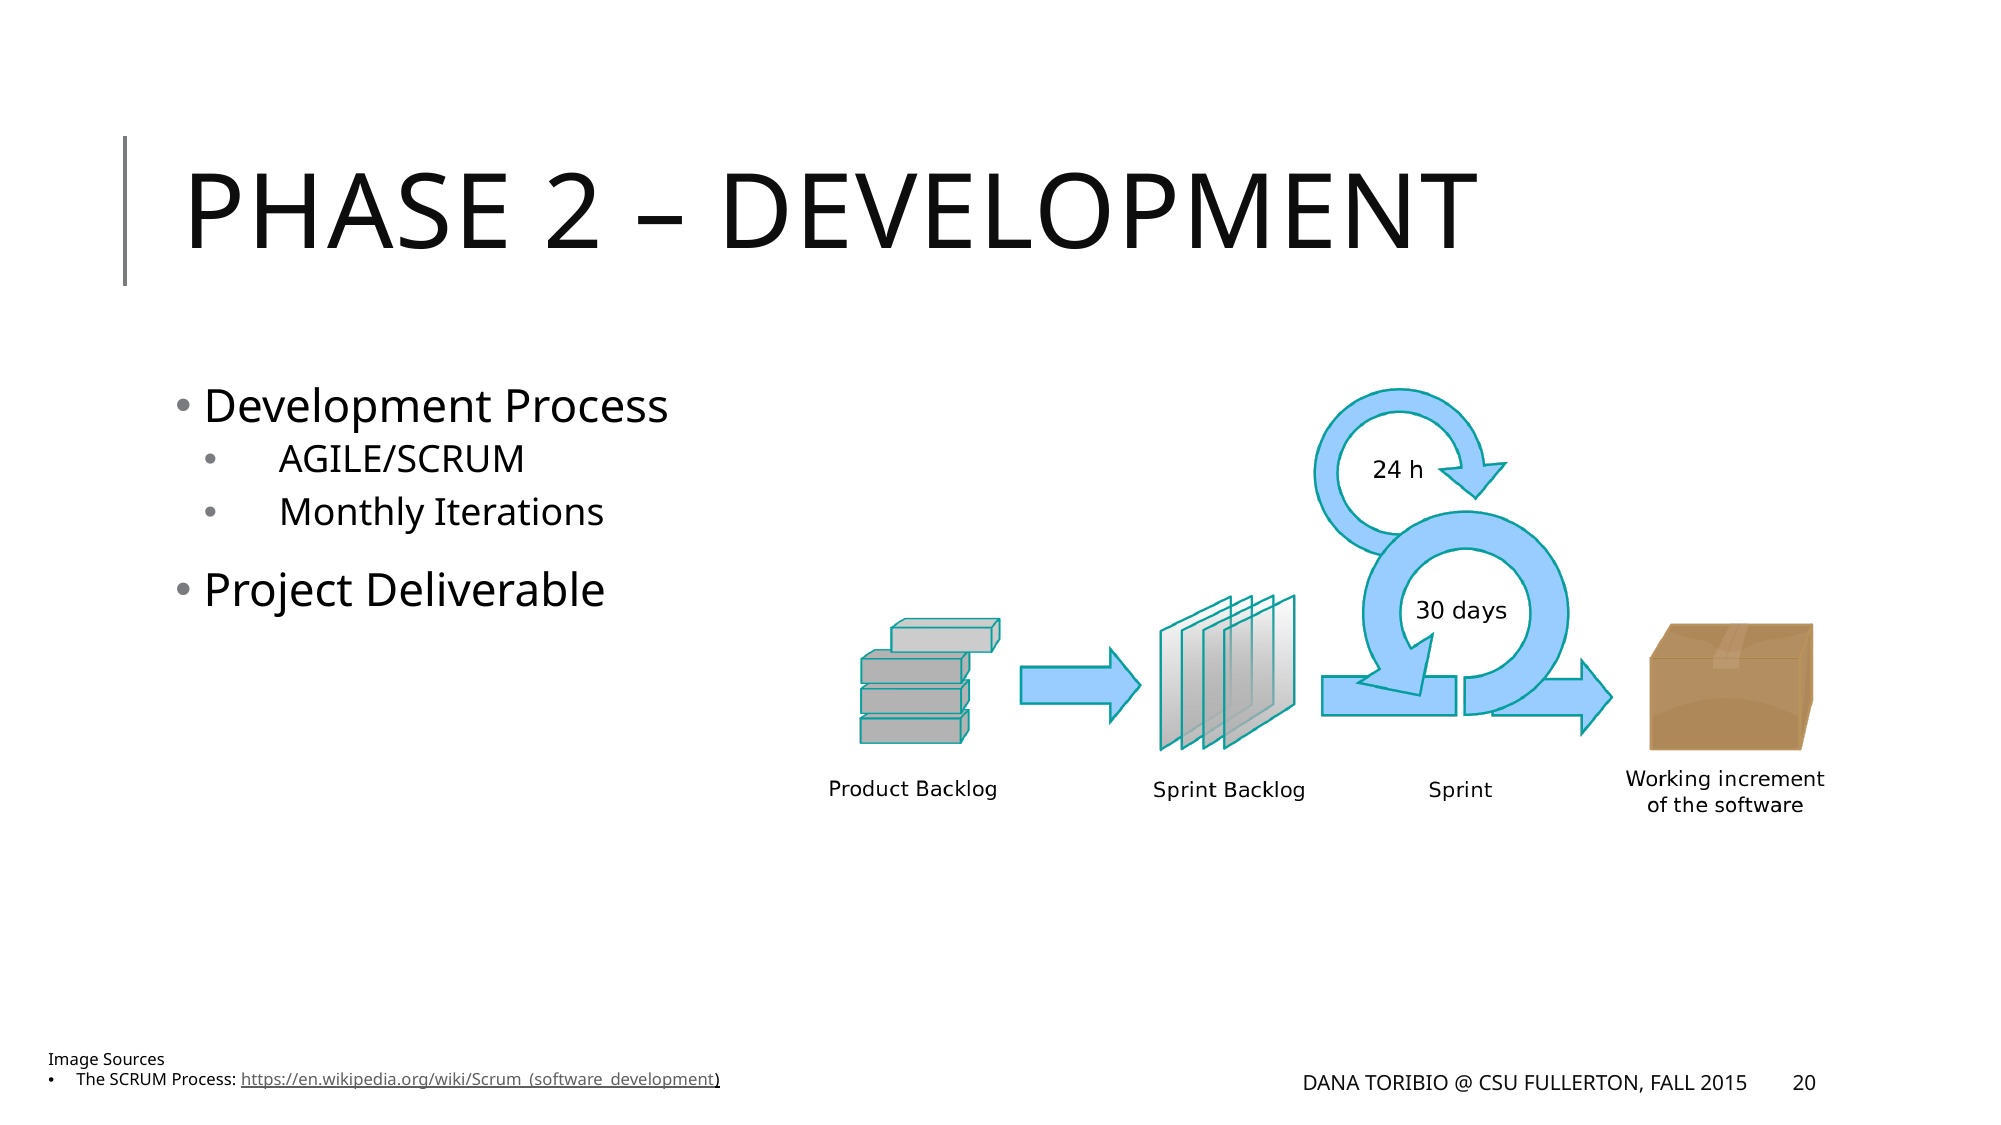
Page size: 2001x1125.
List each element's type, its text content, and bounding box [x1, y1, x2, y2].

title Phase 2 – Development [168, 96, 1763, 342]
slide_number 20 [1777, 1061, 1938, 1107]
list Development Process AGILE/SCRUM Monthly Iterations Project Deliverable [168, 375, 1763, 1035]
footer Dana Toribio @ CSU Fullerton, Fall 2015 [794, 1061, 1763, 1107]
picture [805, 351, 1854, 876]
text_box Image Sources The SCRUM Process: https://en.wikipedia.org/wiki/Scrum_(software_development) [33, 1040, 1185, 1099]
